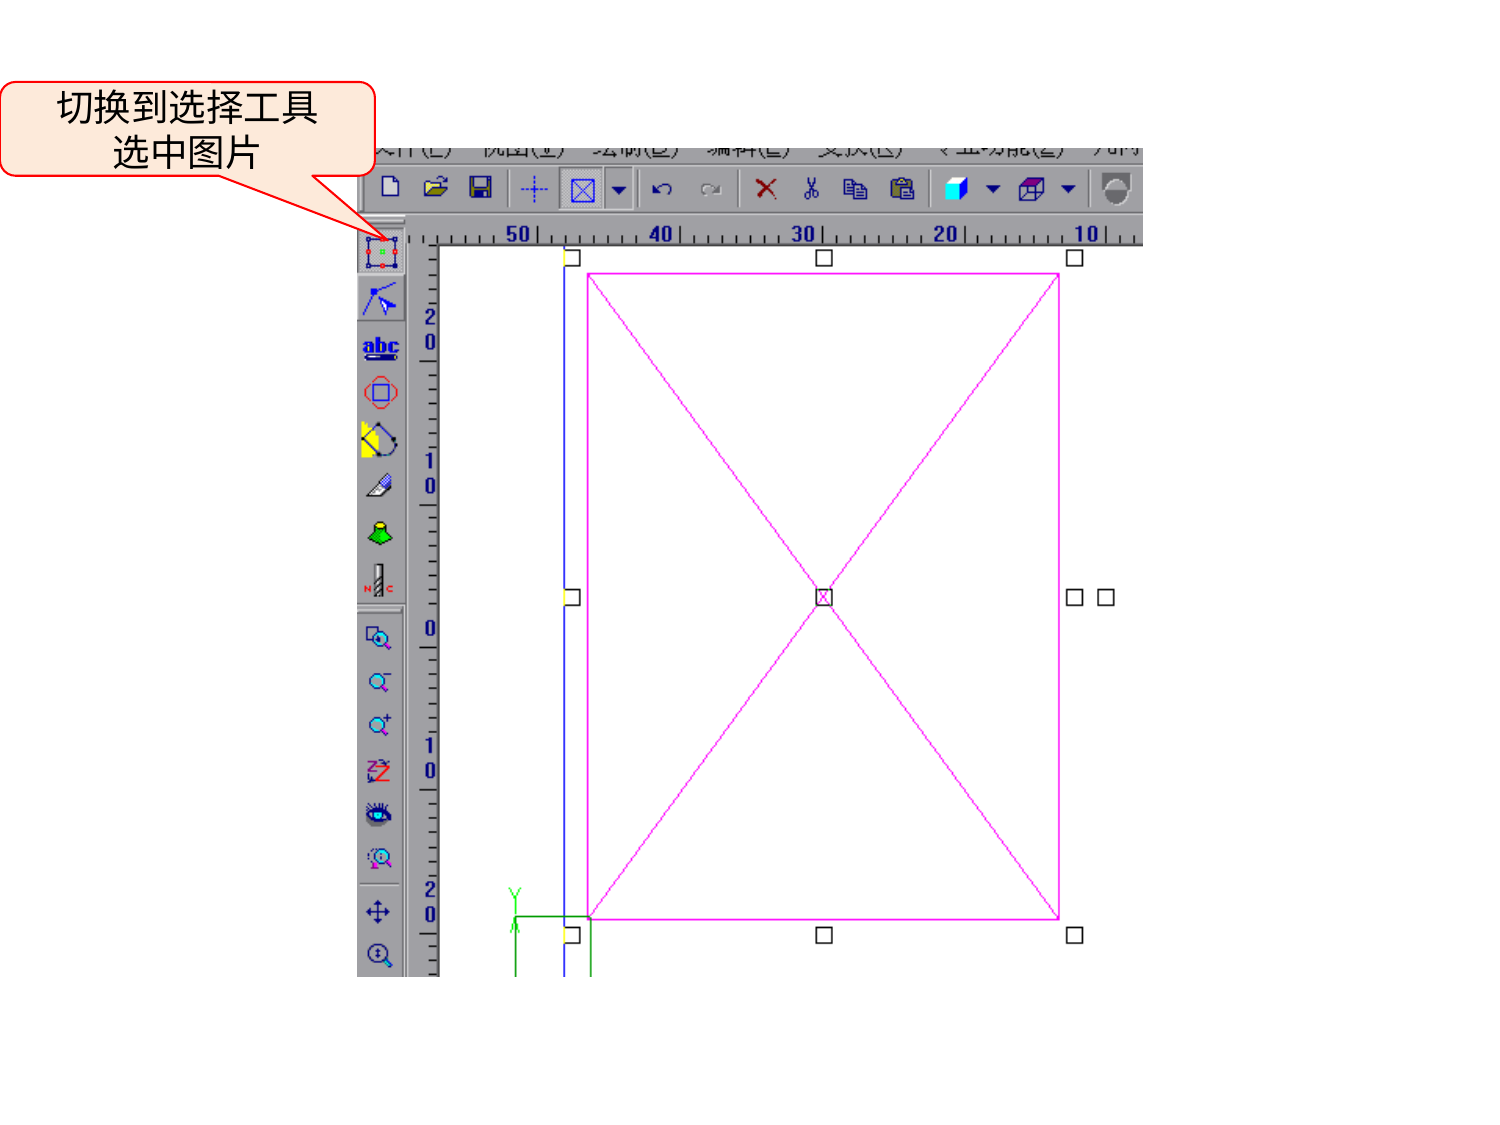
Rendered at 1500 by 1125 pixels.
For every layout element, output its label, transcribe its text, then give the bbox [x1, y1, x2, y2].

text_box 切换到选择工具 选中图片 [0, 79, 378, 229]
picture [357, 148, 1143, 977]
